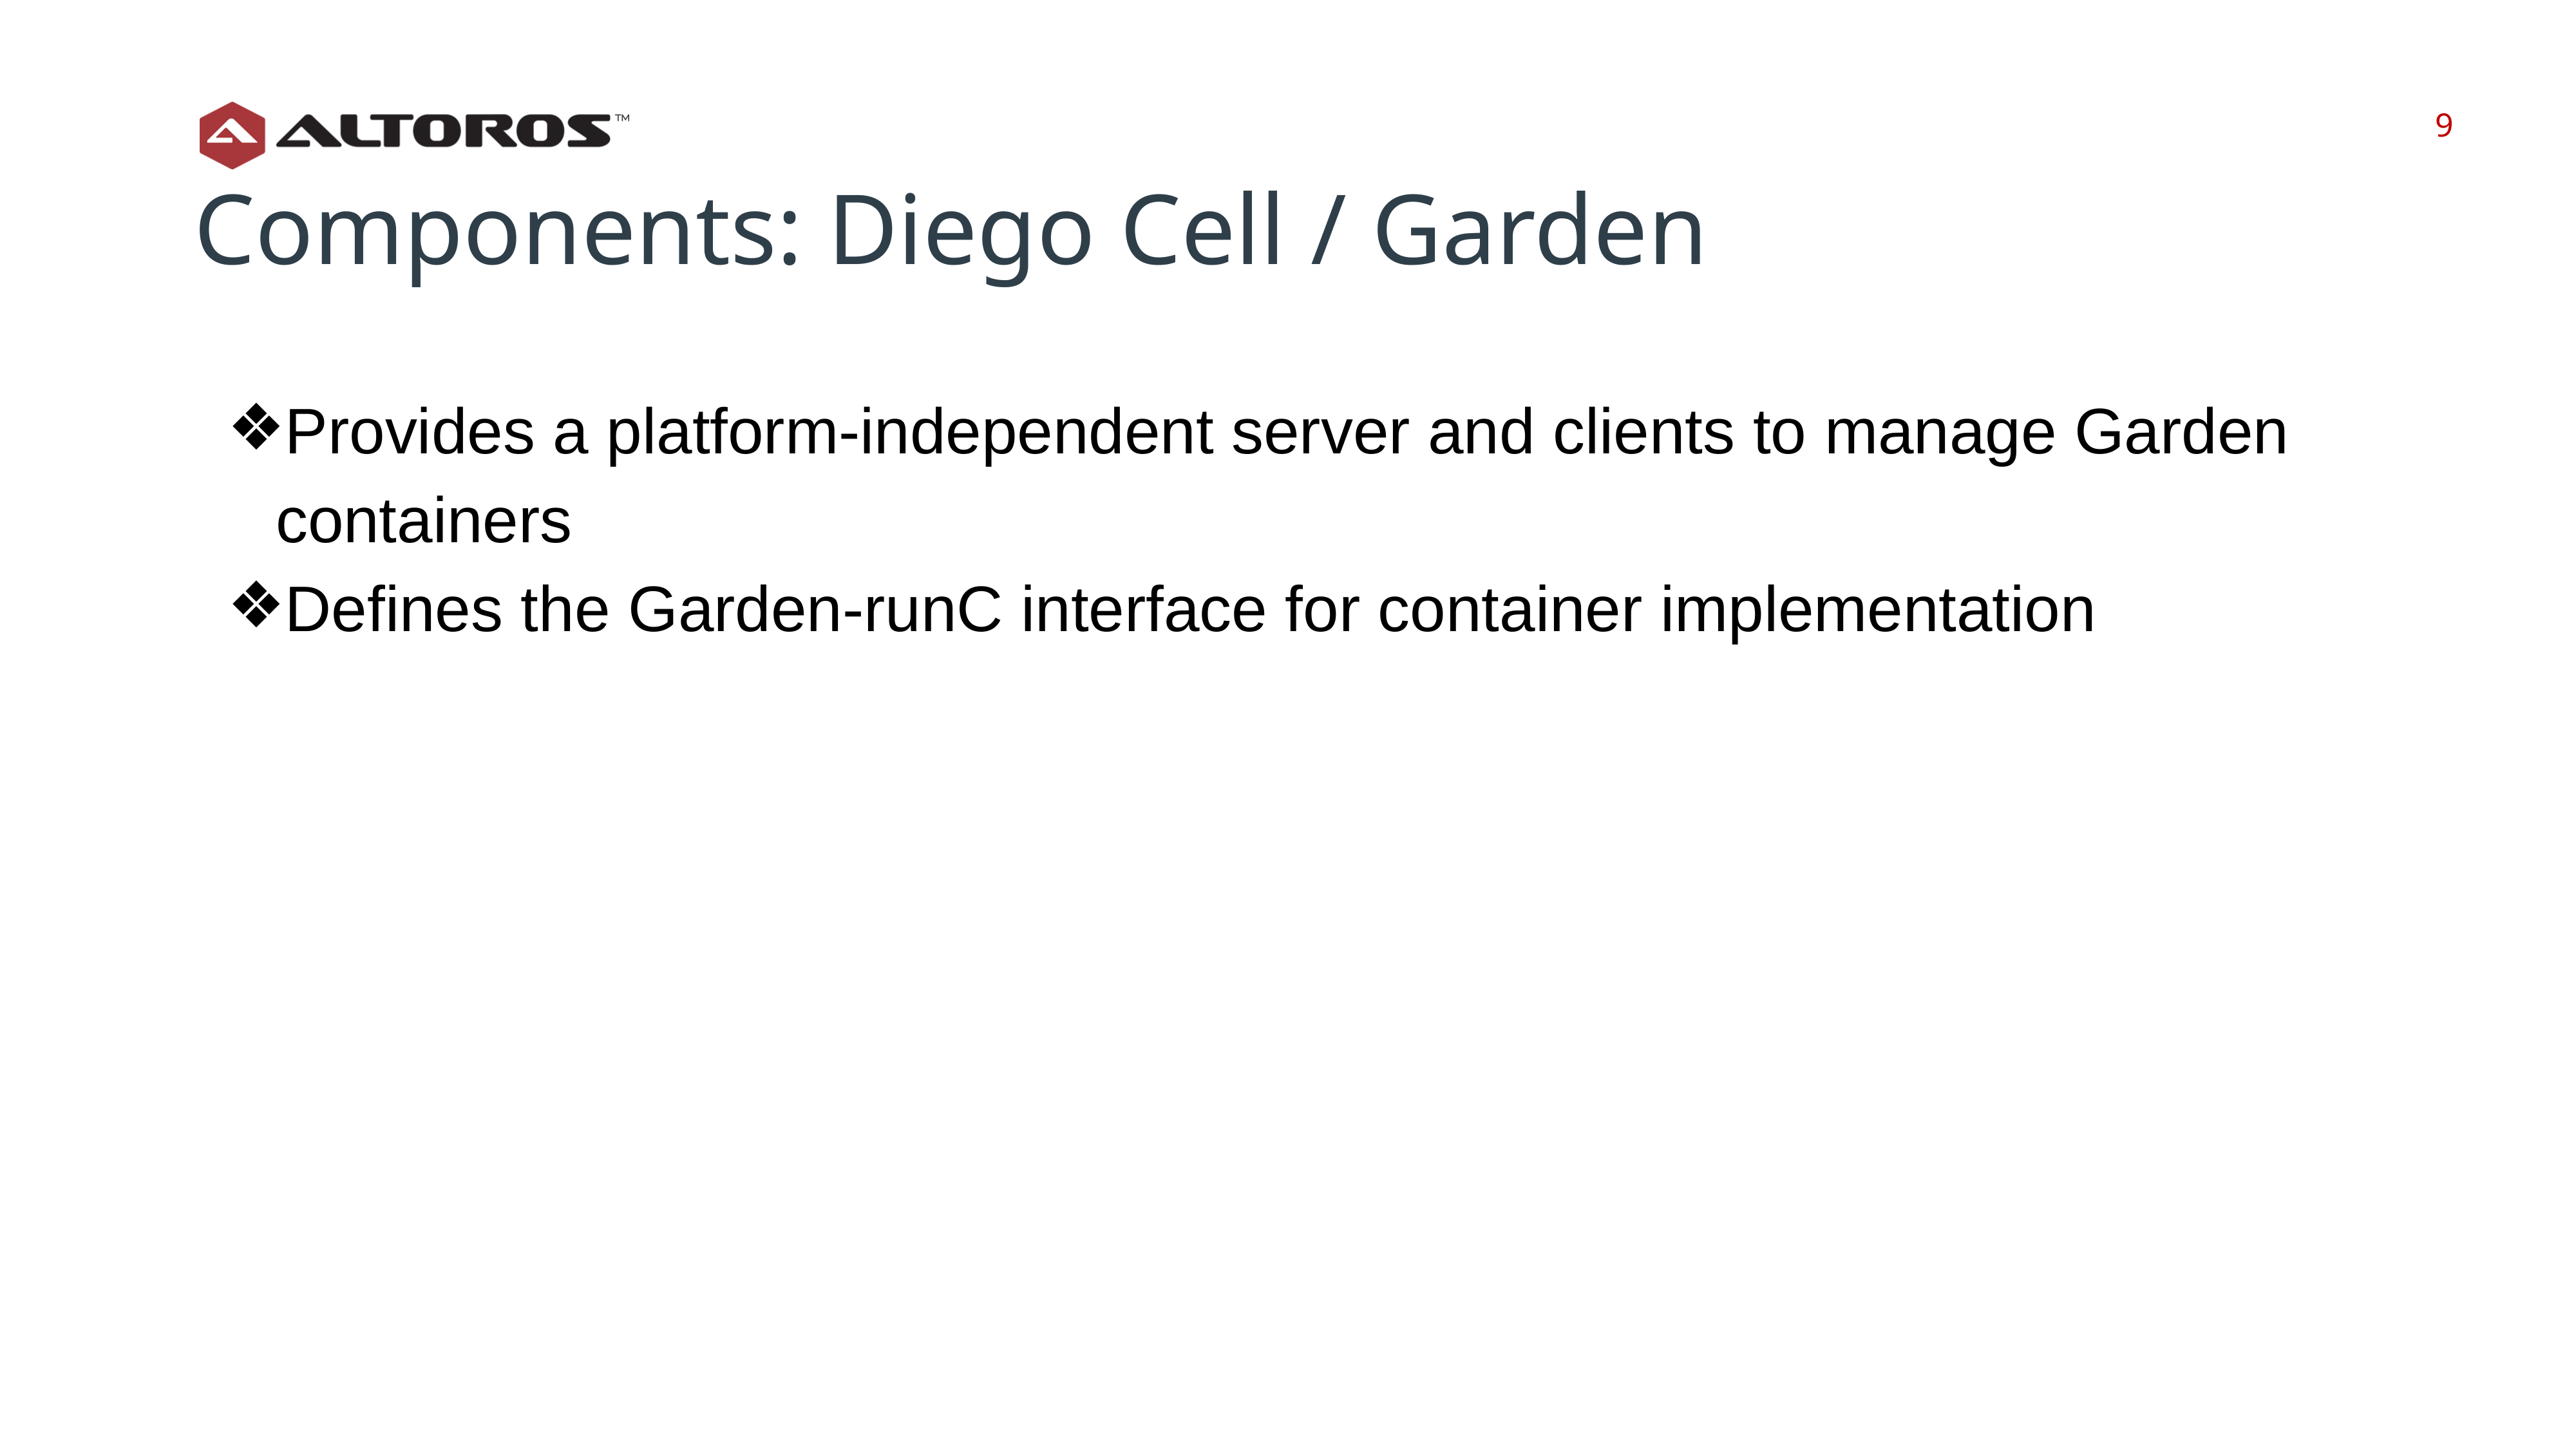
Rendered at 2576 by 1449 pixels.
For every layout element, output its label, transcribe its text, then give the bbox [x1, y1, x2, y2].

text_box Components: Diego Cell / Garden [194, 158, 1935, 292]
text_box Provides a platform-independent server and clients to manage Garden containers Defines the Garden-runC interface for container implementation [218, 368, 2468, 1372]
slide_number ‹#› [2421, 107, 2468, 147]
picture [200, 102, 629, 158]
